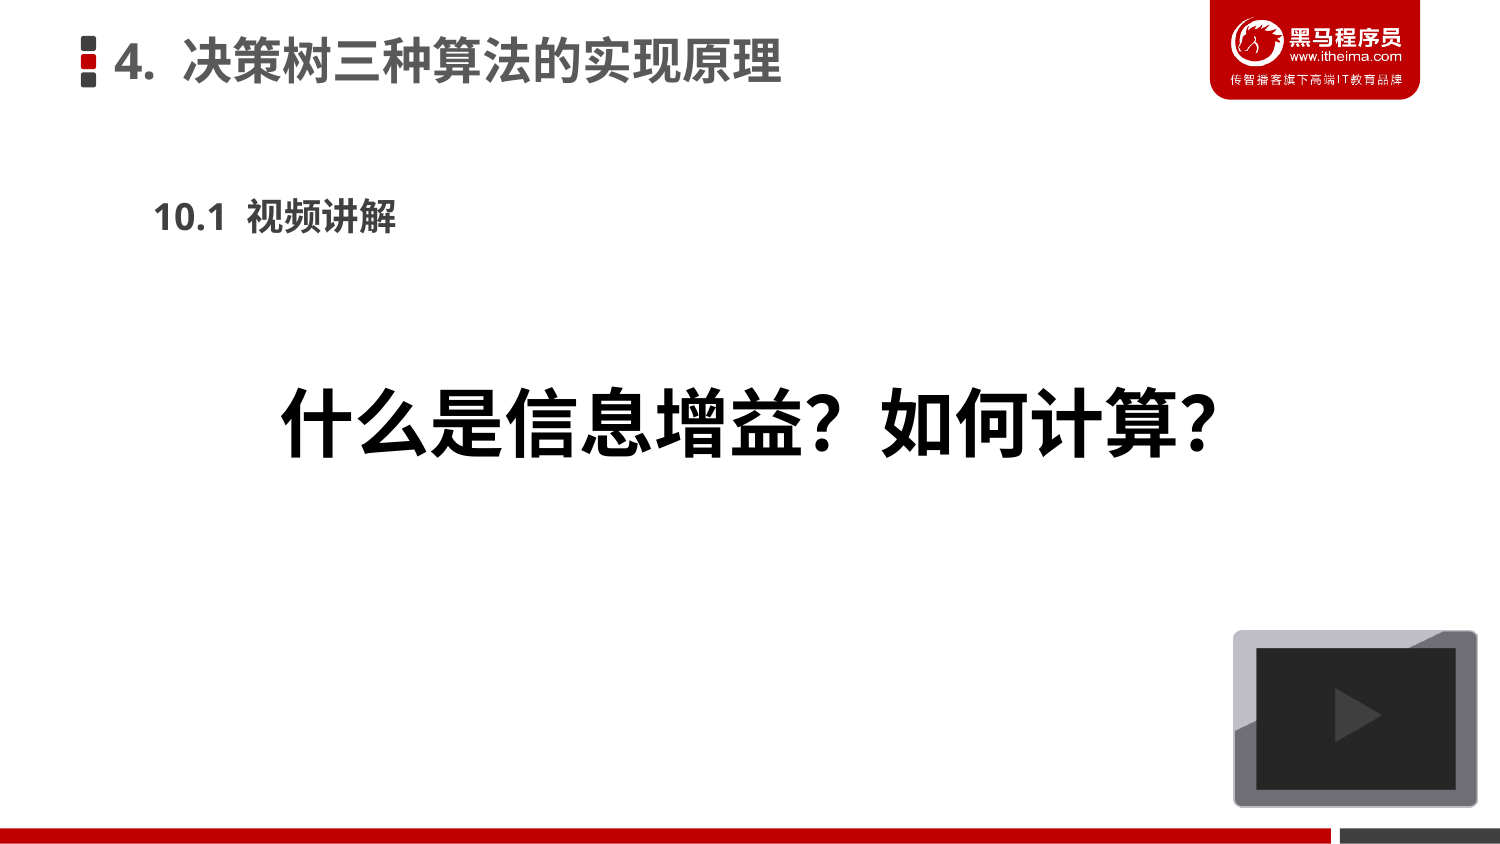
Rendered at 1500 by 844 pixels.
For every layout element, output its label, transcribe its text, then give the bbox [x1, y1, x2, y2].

picture [1232, 630, 1478, 809]
picture [1212, 8, 1421, 94]
text_box 什么是信息增益？如何计算？ [206, 368, 1328, 474]
text_box 10.1 视频讲解 [138, 185, 715, 246]
text_box 4. 决策树三种算法的实现原理 [103, 0, 987, 130]
